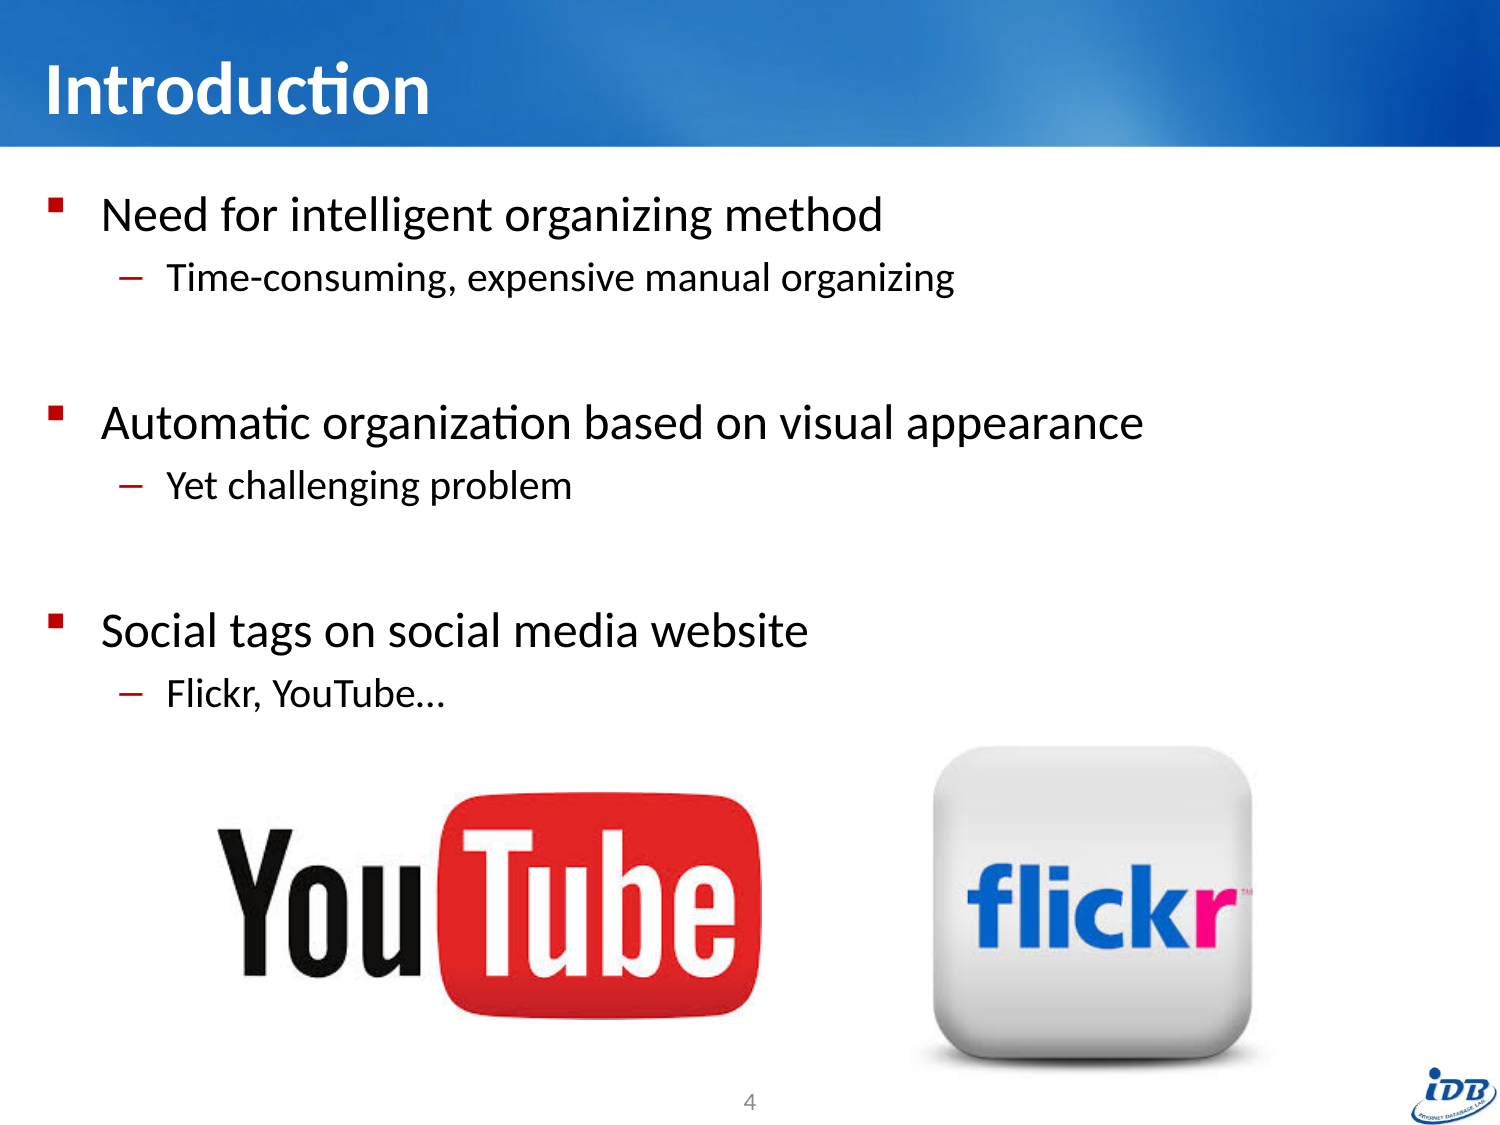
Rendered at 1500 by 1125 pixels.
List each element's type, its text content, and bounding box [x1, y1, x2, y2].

slide_number 4 [684, 1082, 816, 1118]
picture [0, 0, 1500, 1125]
title Introduction [29, 19, 1471, 149]
list Need for intelligent organizing method Time-consuming, expensive manual organizing Automatic organization based on visual appearance Yet challenging problem Social tags on social media website Flickr, YouTube… [29, 174, 1471, 1071]
